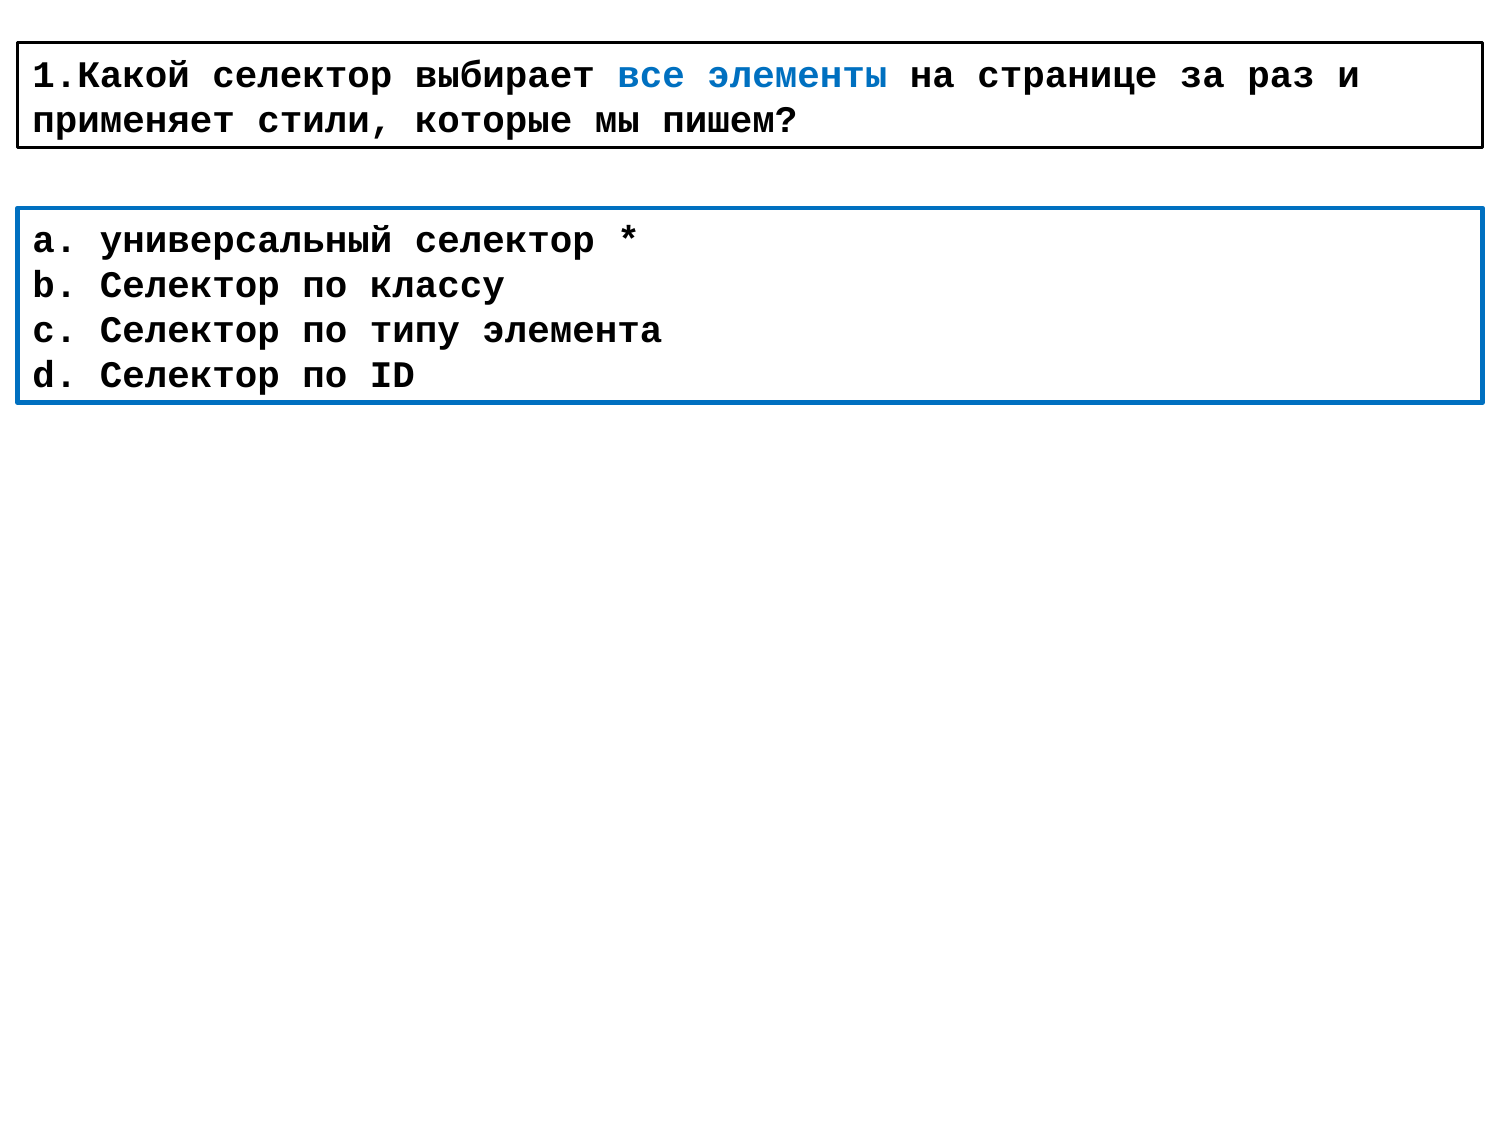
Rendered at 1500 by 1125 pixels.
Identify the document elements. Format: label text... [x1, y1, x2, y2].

text_box 1.Какой селектор выбирает все элементы на странице за раз и применяет стили, которые мы пишем? [17, 42, 1483, 148]
text_box a. универсальный селектор * b. Селектор по классу c. Селектор по типу элемента d. Селектор по ID [17, 208, 1483, 403]
